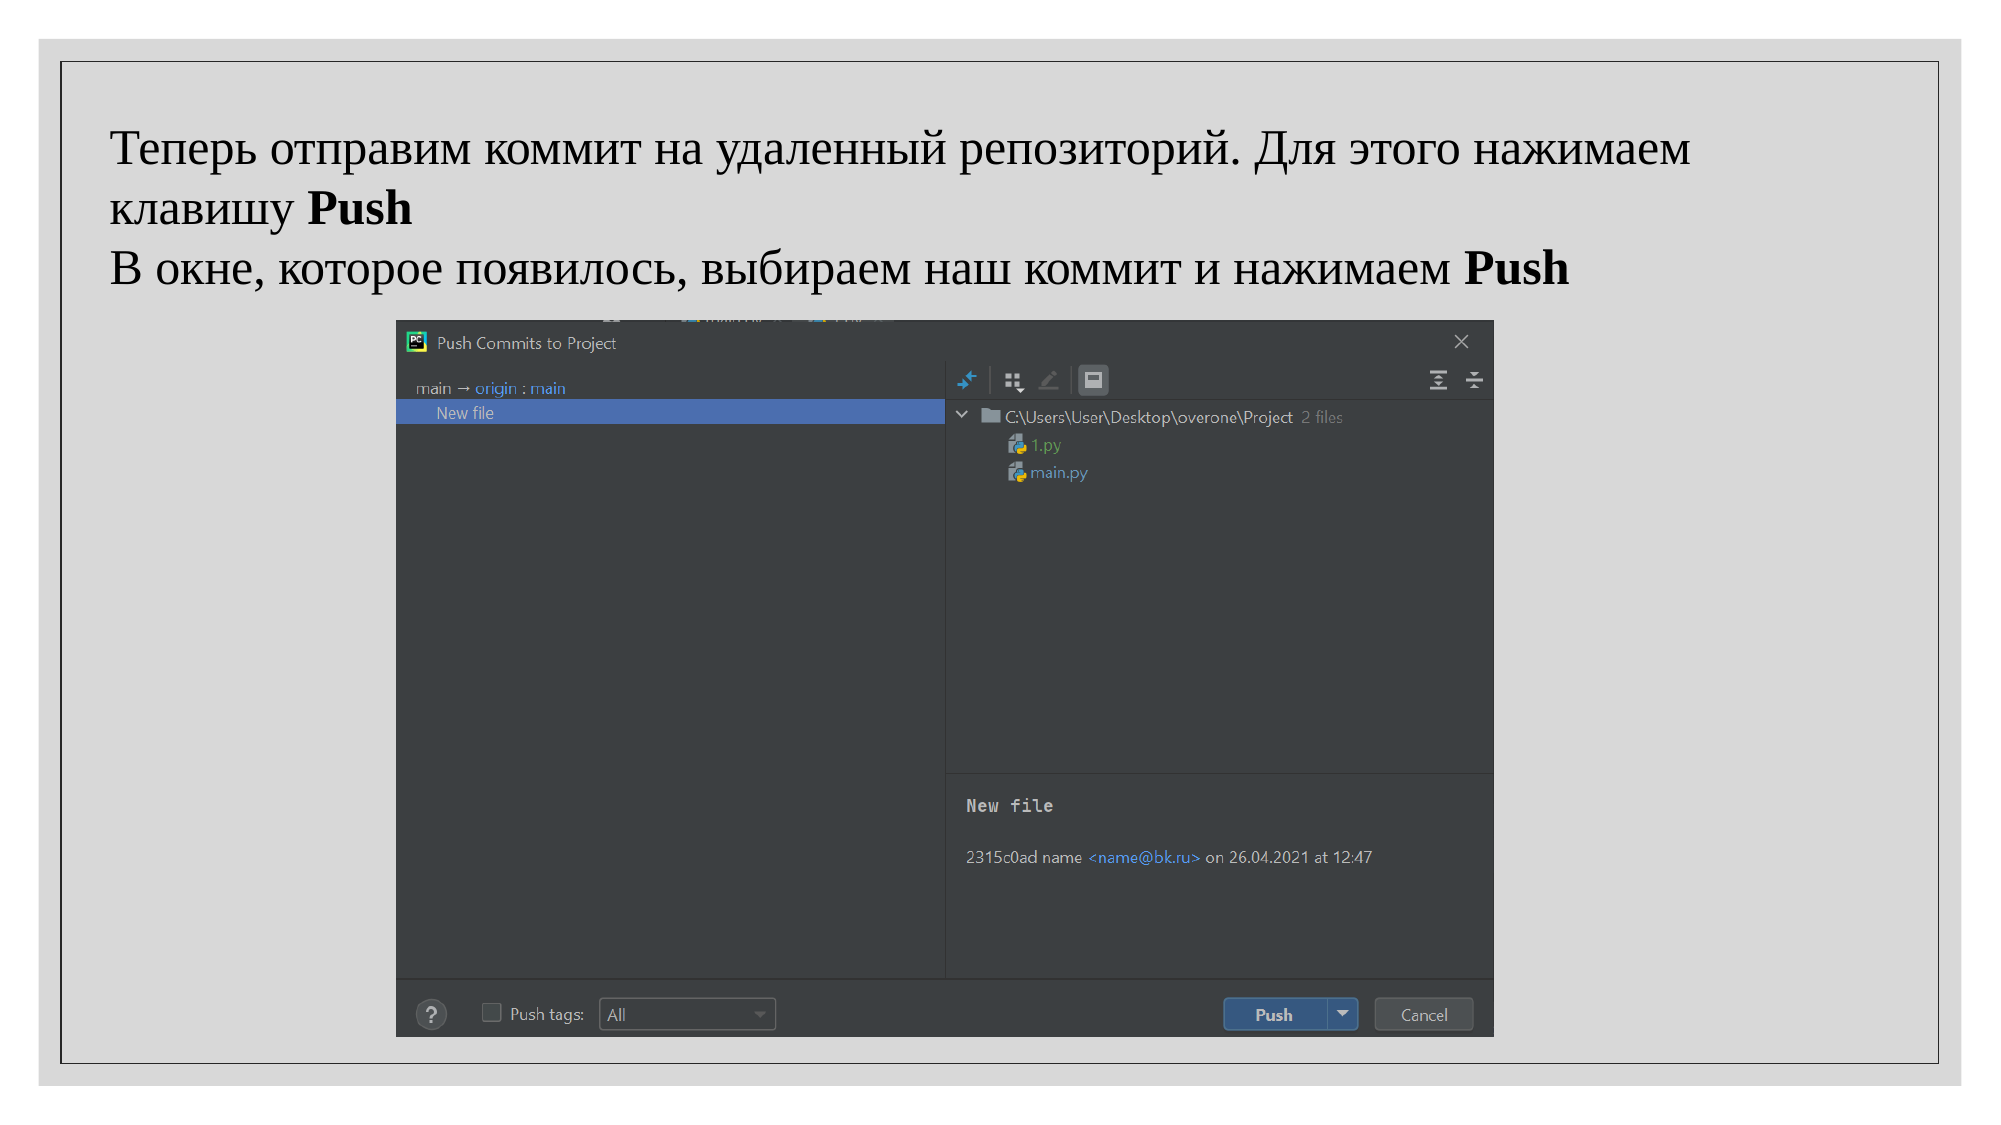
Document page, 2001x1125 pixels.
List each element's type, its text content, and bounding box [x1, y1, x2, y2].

text_box Теперь отправим коммит на удаленный репозиторий. Для этого нажимаем клавишу Push В окне, которое появилось, выбираем наш коммит и нажимаем Push [94, 106, 1859, 302]
picture [396, 320, 1494, 1037]
